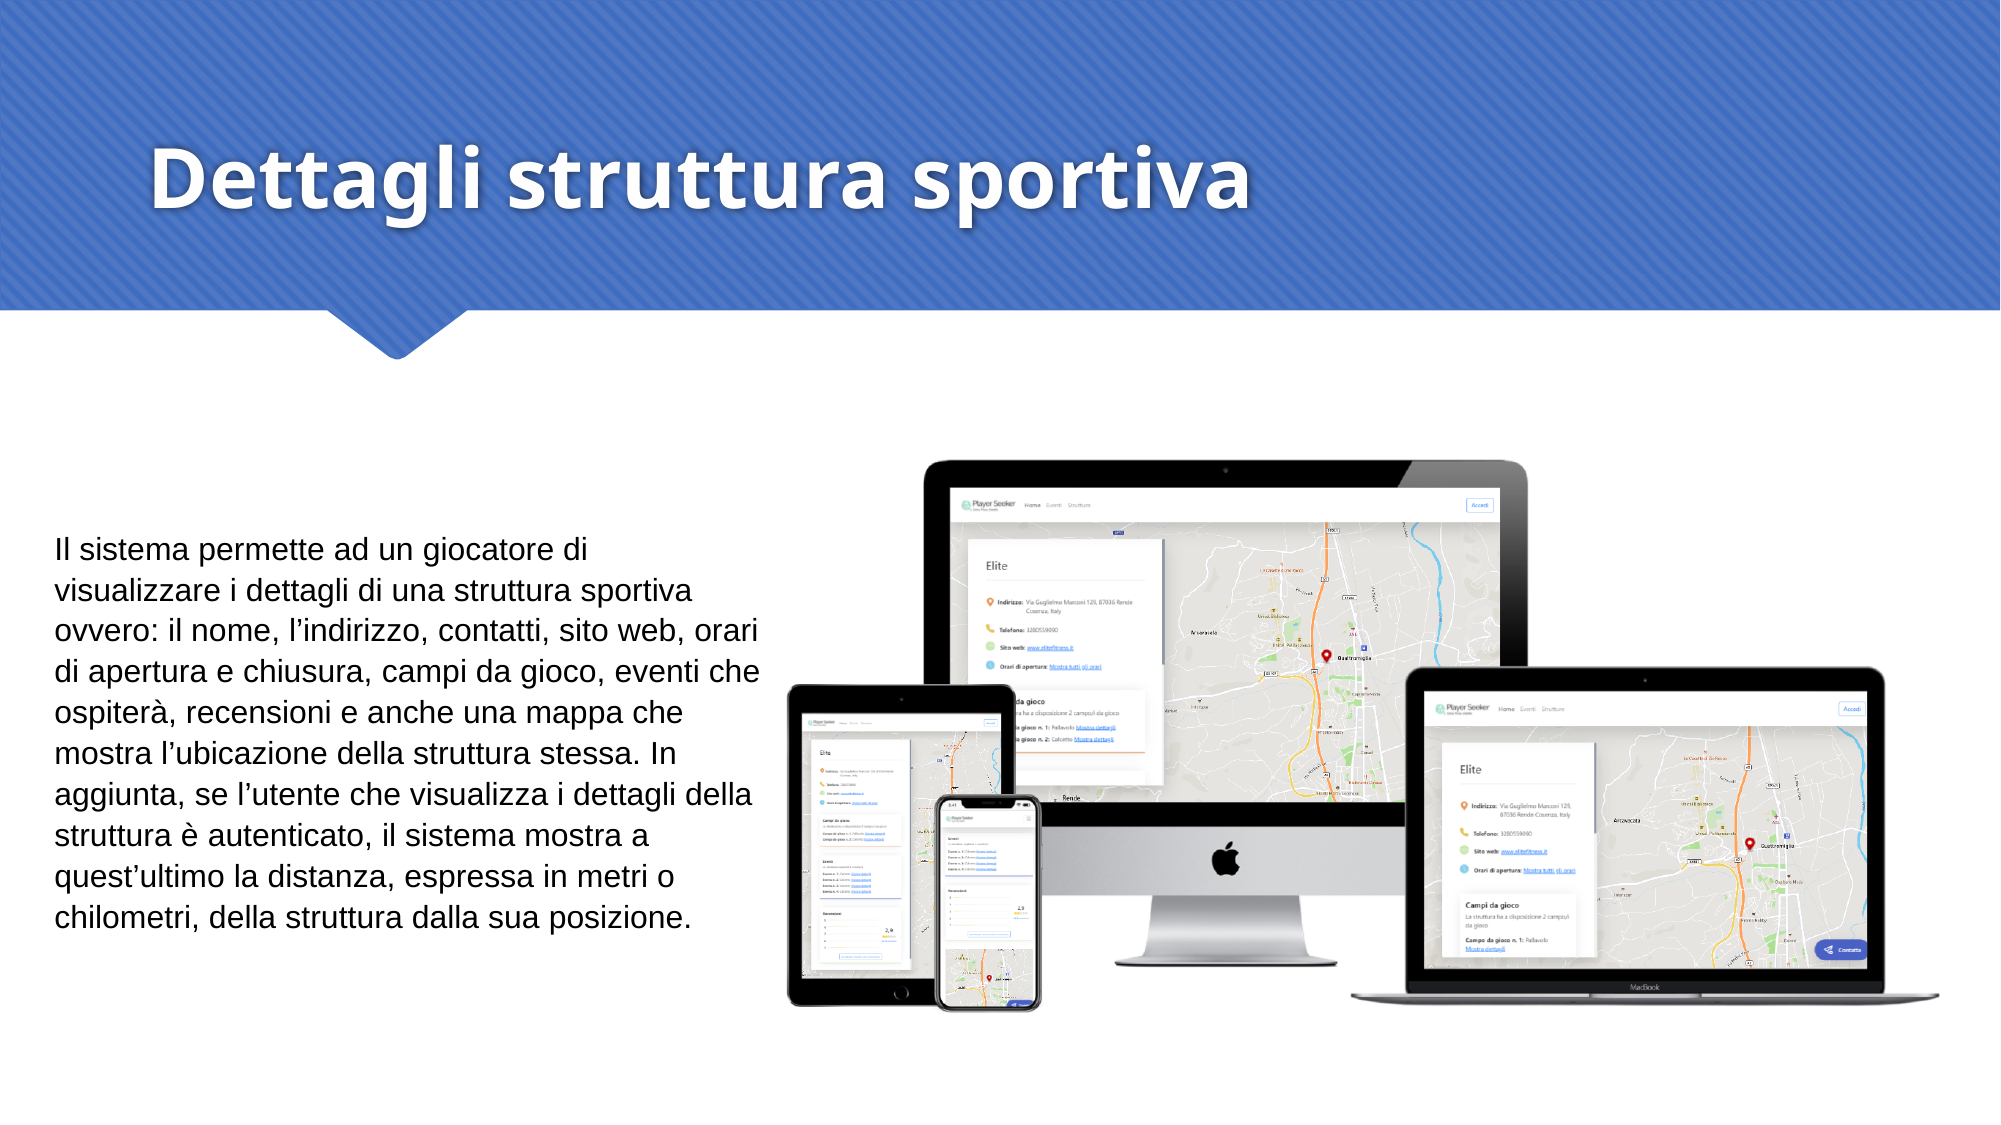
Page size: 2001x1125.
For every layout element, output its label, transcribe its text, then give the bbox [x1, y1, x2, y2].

text_box Il sistema permette ad un giocatore di visualizzare i dettagli di una struttura sportiva ovvero: il nome, l’indirizzo, contatti, sito web, orari di apertura e chiusura, campi da gioco, eventi che ospiterà, recensioni e anche una mappa che mostra l’ubicazione della struttura stessa. In aggiunta, se l’utente che visualizza i dettagli della struttura è autenticato, il sistema mostra a quest’ultimo la distanza, espressa in metri o chilometri, della struttura dalla sua posizione. [25, 518, 759, 987]
picture [759, 416, 2000, 1062]
title Dettagli struttura sportiva [132, 73, 1868, 233]
